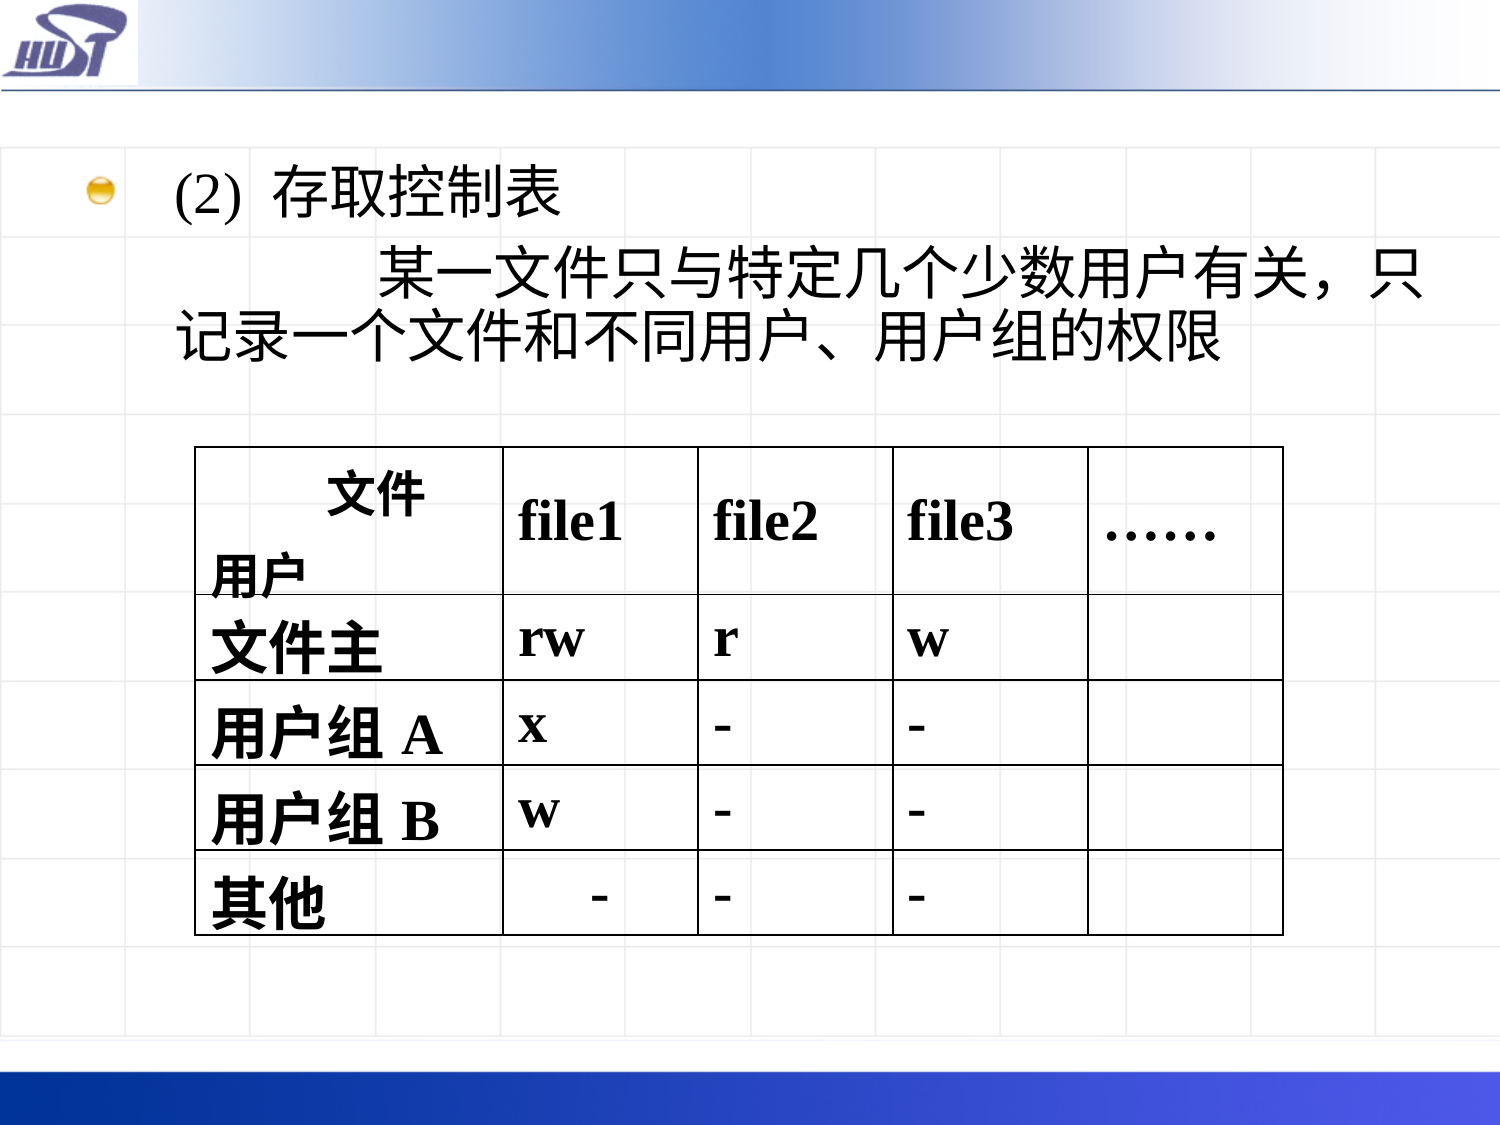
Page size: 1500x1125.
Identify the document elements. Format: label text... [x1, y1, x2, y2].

table_header …… [1089, 448, 1282, 594]
table_header 文件 用户 [196, 448, 502, 594]
table_cell [1089, 595, 1282, 679]
table_cell - [699, 851, 892, 934]
list (2) 存取控制表 某一文件只与特定几个少数用户有关，只记录一个文件和不同用户、用户组的权限 [65, 156, 1443, 810]
table_cell w [504, 766, 697, 849]
table_cell - [894, 766, 1087, 849]
table_cell - [699, 681, 892, 764]
table_cell 其他 [196, 851, 502, 934]
table_header file3 [894, 448, 1087, 594]
table_cell [1089, 681, 1282, 764]
table_cell - [894, 851, 1087, 934]
table_cell rw [504, 595, 697, 679]
table_cell [1089, 766, 1282, 849]
table_header file2 [699, 448, 892, 594]
table_cell - [894, 681, 1087, 764]
table_cell 文件主 [196, 595, 502, 679]
table_cell - [699, 766, 892, 849]
table_cell r [699, 595, 892, 679]
table_header file1 [504, 448, 697, 594]
table_cell - [504, 851, 697, 934]
table_cell w [894, 595, 1087, 679]
table_cell [1089, 851, 1282, 934]
picture [0, 0, 1500, 1125]
table_cell 用户组B [196, 766, 502, 849]
table_cell x [504, 681, 697, 764]
table_cell 用户组A [196, 681, 502, 764]
